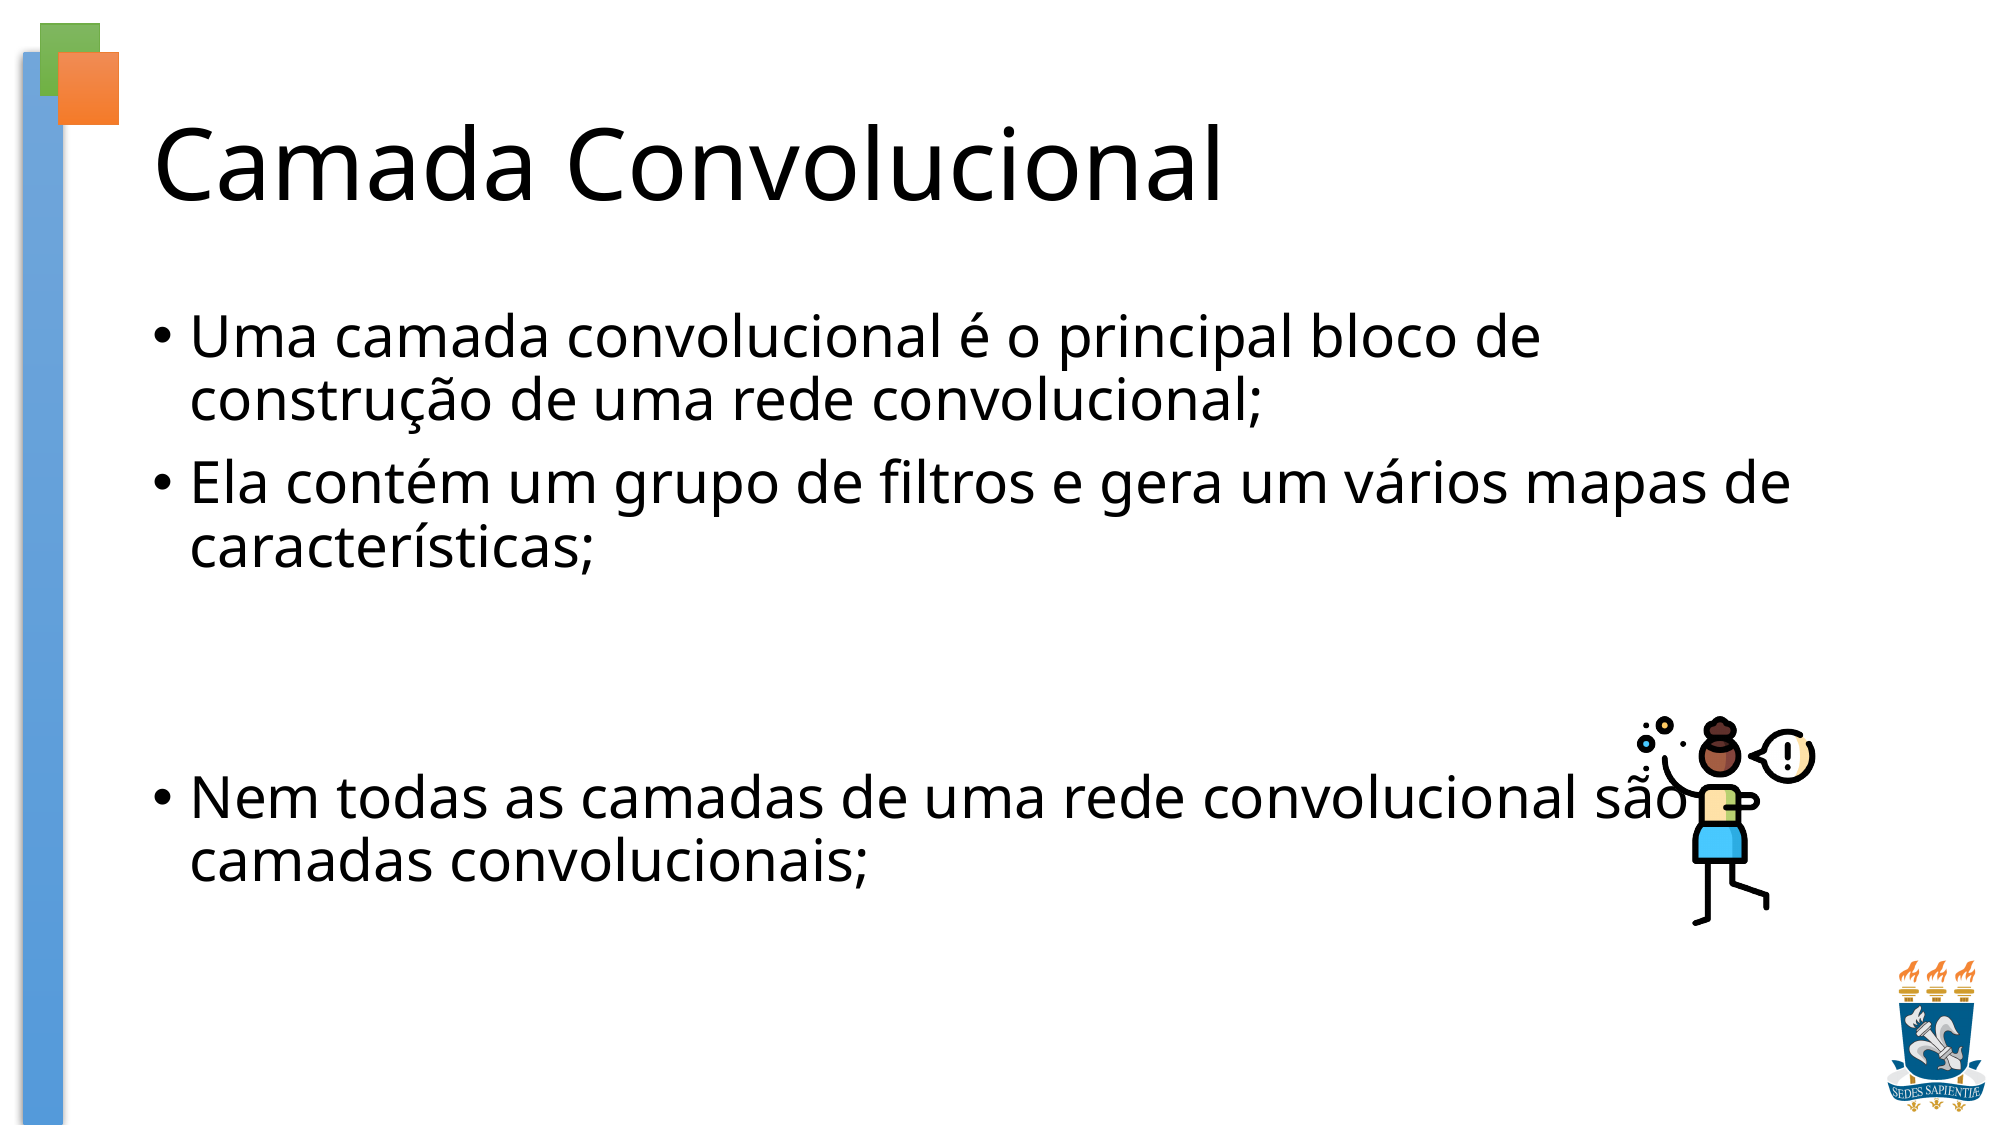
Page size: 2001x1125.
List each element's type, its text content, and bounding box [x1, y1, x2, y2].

picture [1621, 716, 1831, 927]
picture [1883, 957, 1992, 1115]
list Uma camada convolucional é o principal bloco de construção de uma rede convolucional; Ela contém um grupo de filtros e gera um vários mapas de características; Nem todas as camadas de uma rede convolucional são camadas convolucionais; [137, 299, 1863, 1014]
title Camada Convolucional [137, 59, 1863, 278]
